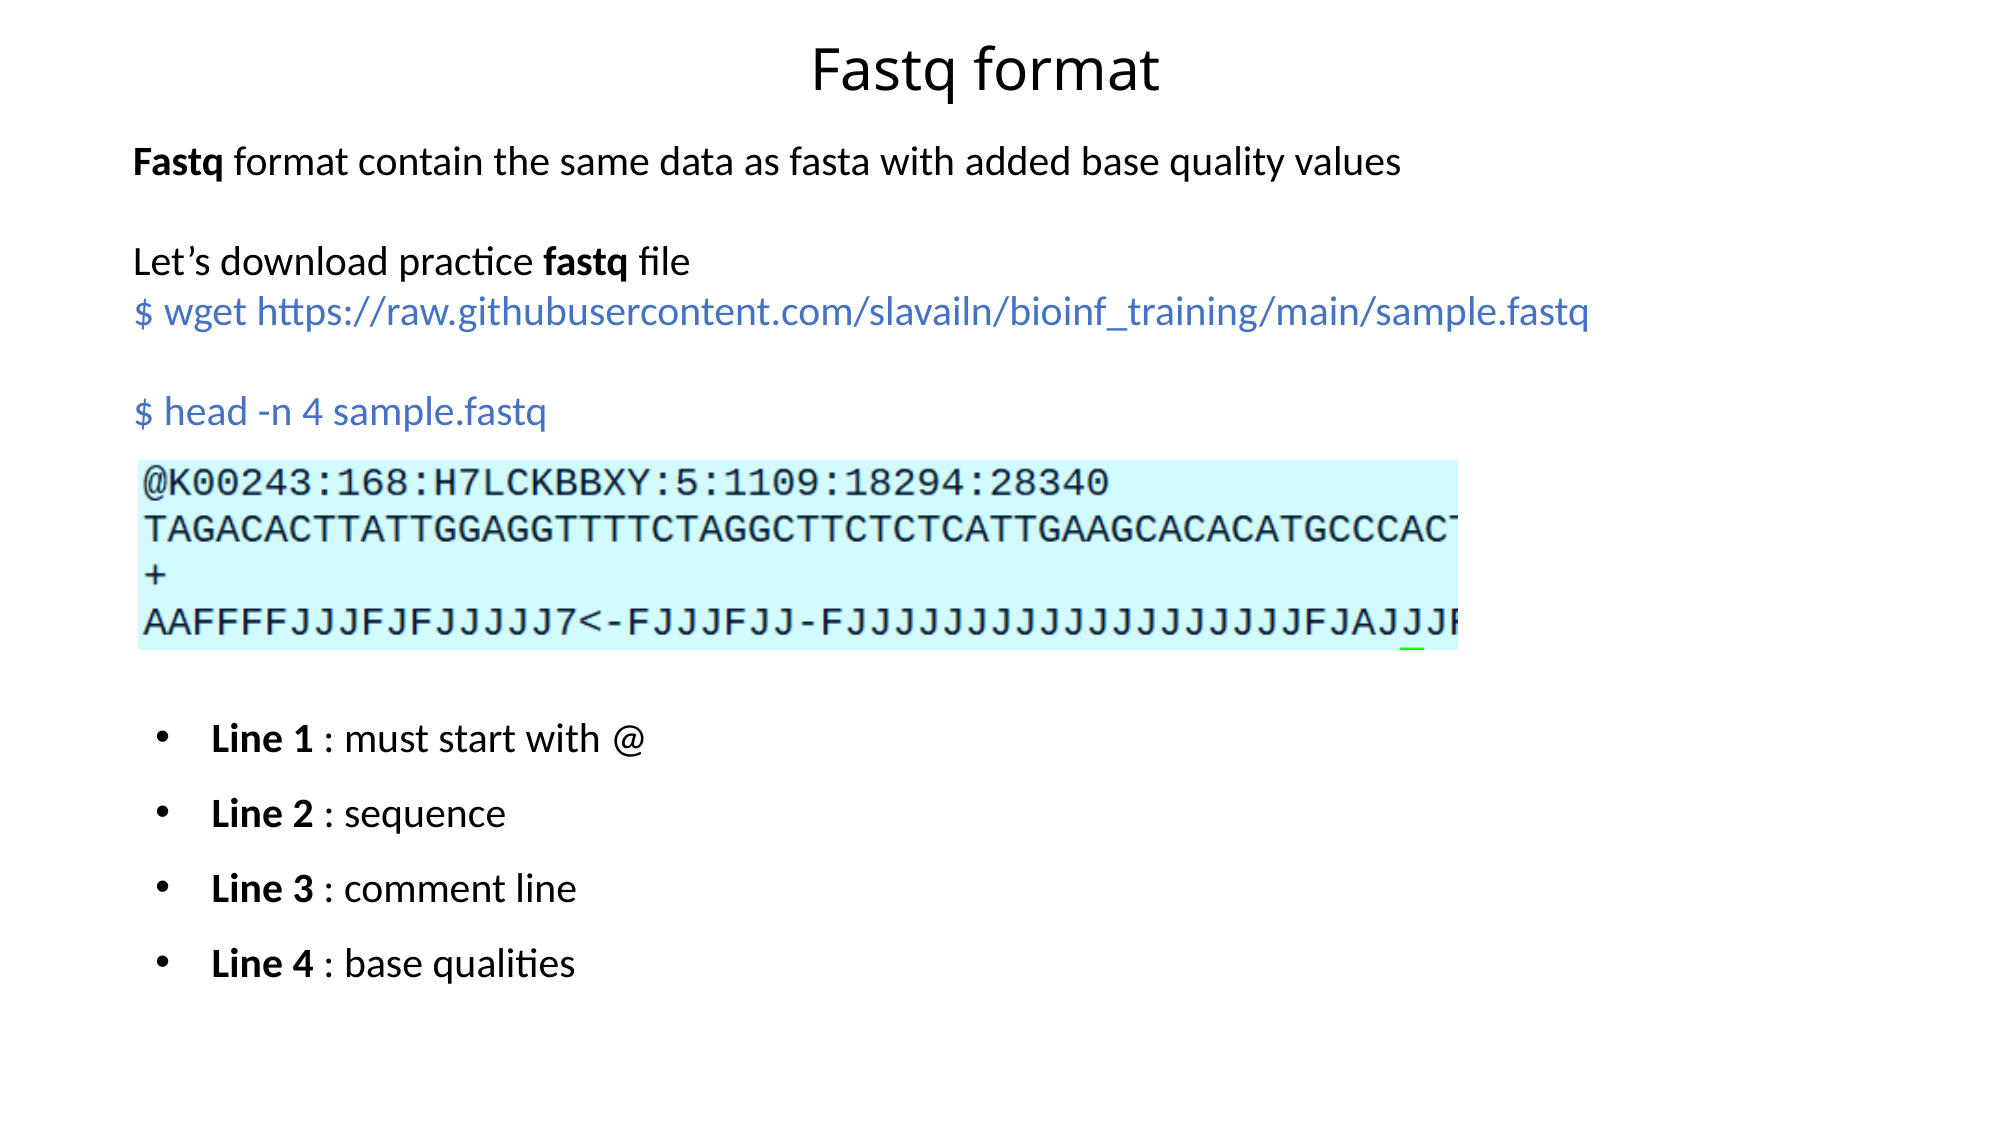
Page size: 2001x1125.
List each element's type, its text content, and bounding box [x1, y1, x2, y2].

text_box Fastq format contain the same data as fasta with added base quality values Let’s download practice fastq file $ wget https://raw.githubusercontent.com/slavailn/bioinf_training/main/sample.fastq $ head -n 4 sample.fastq [118, 126, 1787, 442]
text_box Line 1 : must start with @ Line 2 : sequence Line 3 : comment line Line 4 : base qualities [140, 678, 663, 1044]
text_box Fastq format [795, 24, 1176, 110]
picture [138, 460, 1458, 650]
